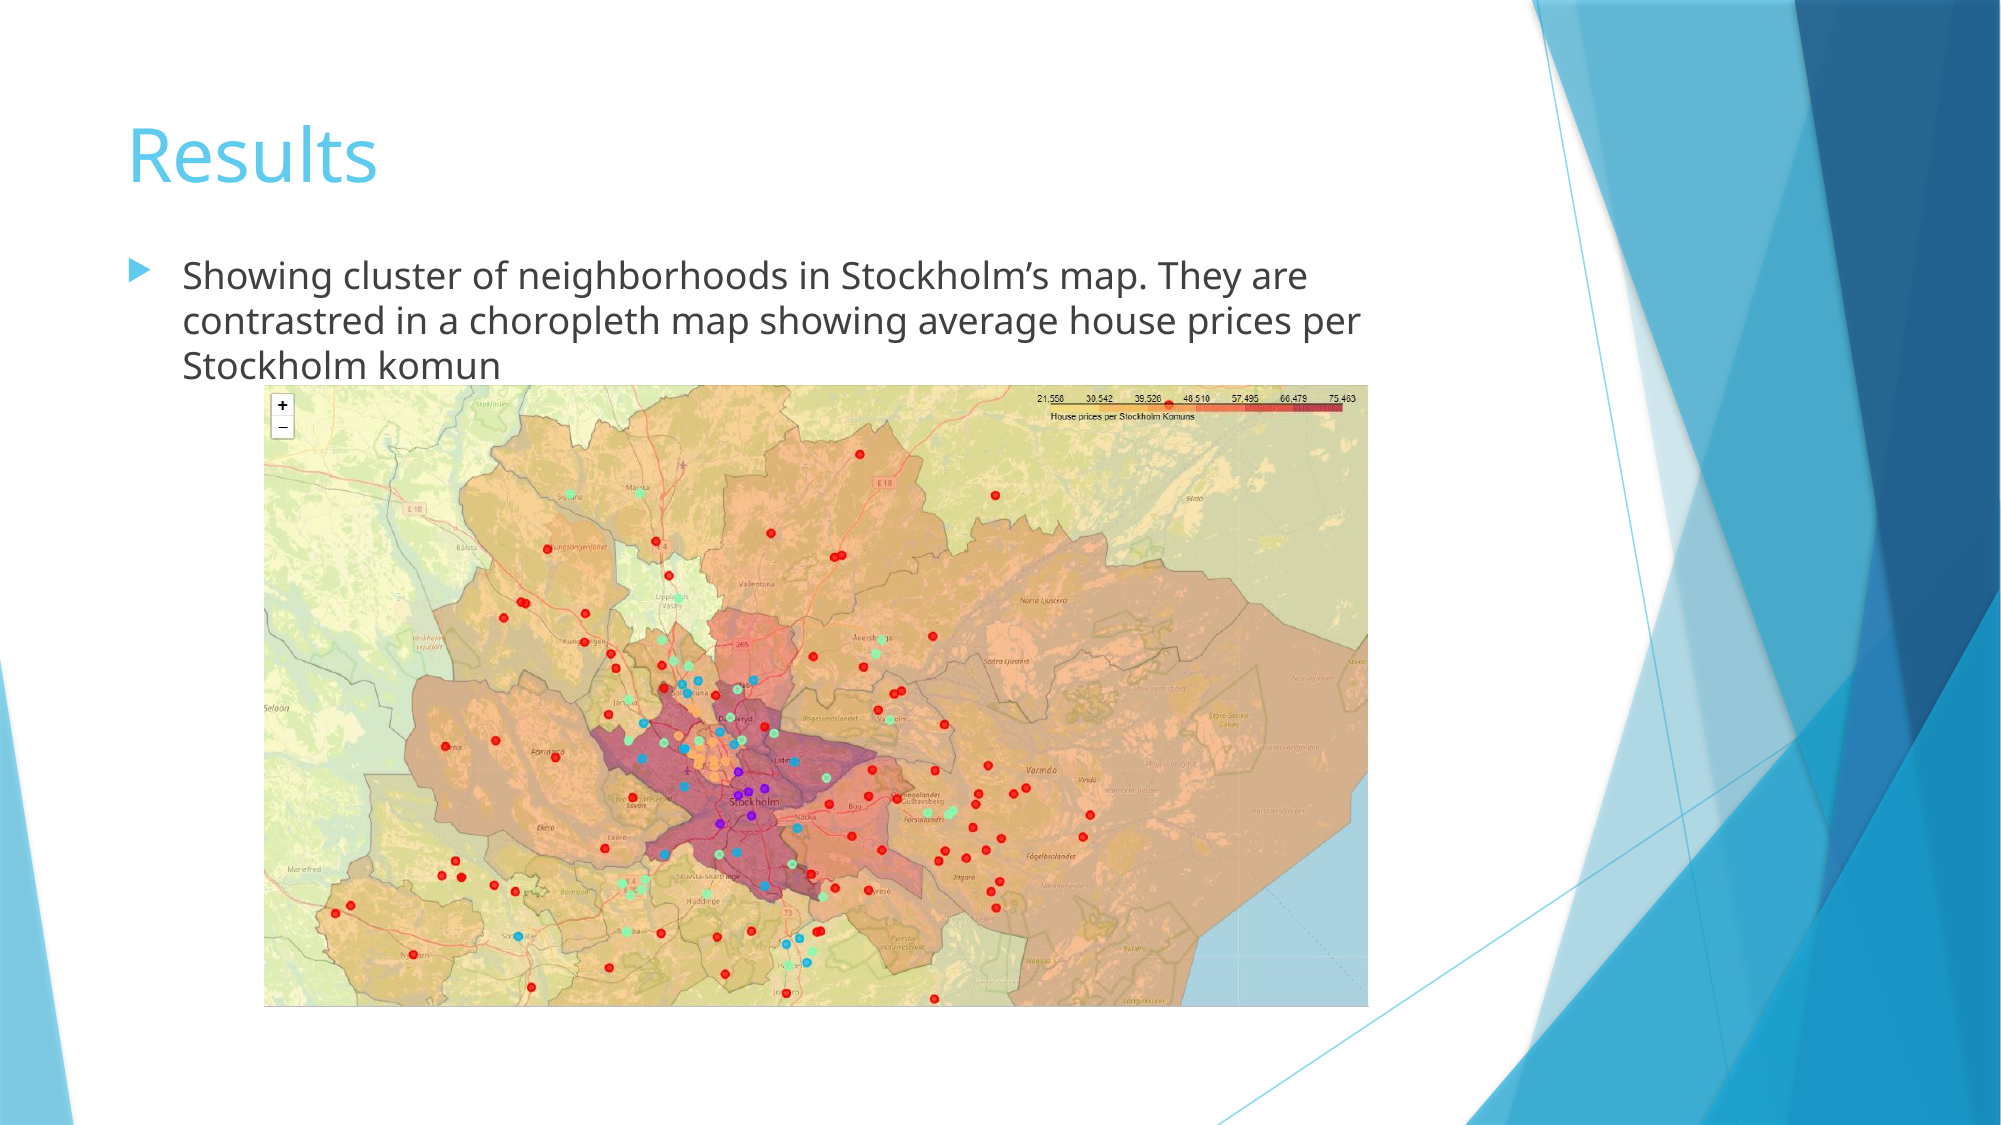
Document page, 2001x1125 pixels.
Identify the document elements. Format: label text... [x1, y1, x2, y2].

picture [263, 385, 1369, 1007]
title Results [111, 99, 1522, 244]
list Showing cluster of neighborhoods in Stockholm’s map. They are contrastred in a choropleth map showing average house prices per Stockholm komun [111, 244, 1522, 881]
